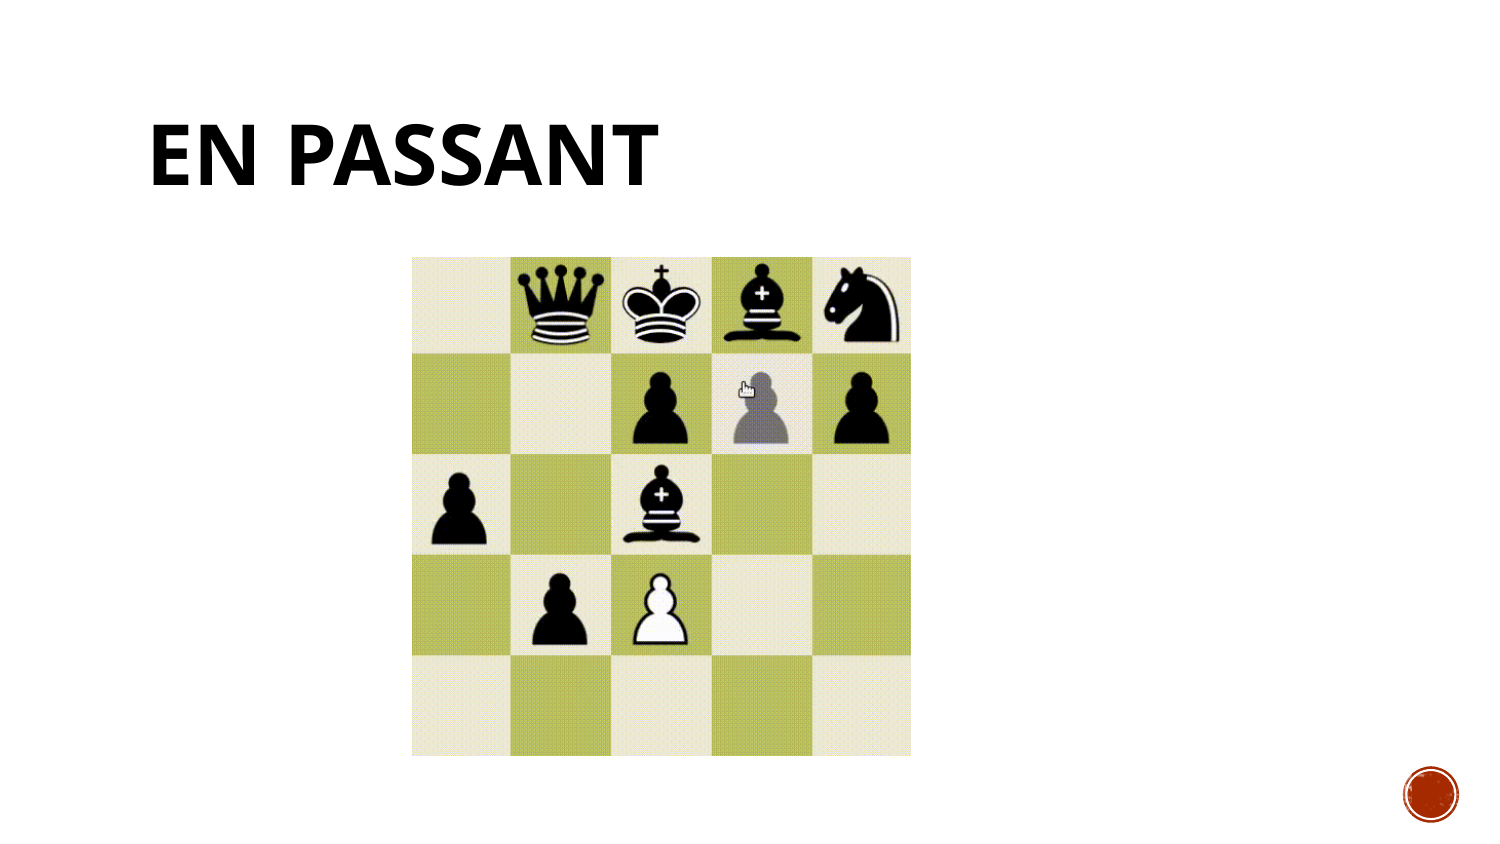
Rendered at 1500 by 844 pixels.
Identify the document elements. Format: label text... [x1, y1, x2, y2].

title En passant [131, 59, 1370, 258]
picture [412, 257, 911, 756]
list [414, 259, 911, 756]
